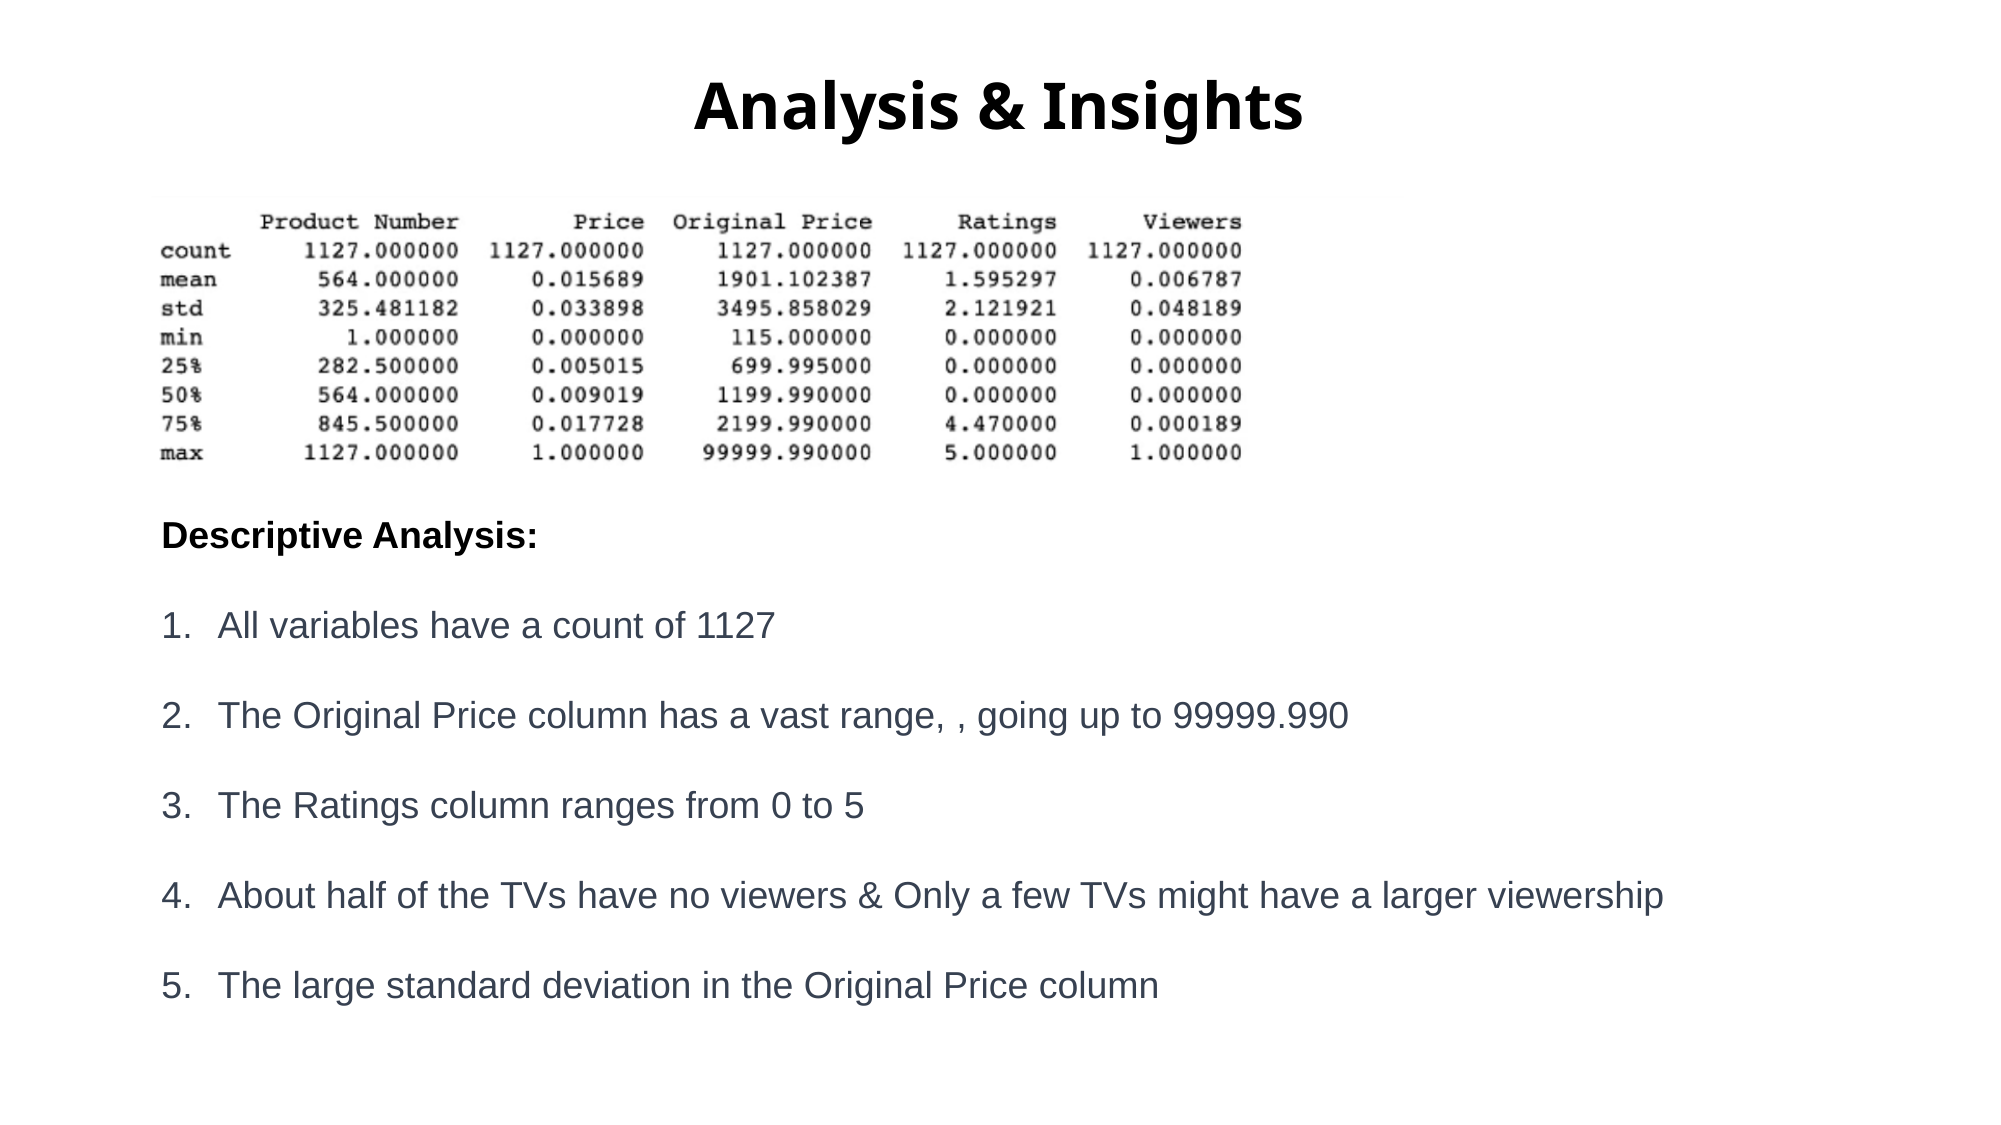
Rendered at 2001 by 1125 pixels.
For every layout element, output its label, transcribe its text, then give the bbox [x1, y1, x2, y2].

text_box Analysis & Insights [0, 59, 2000, 143]
text_box Descriptive Analysis: All variables have a count of 1127 The Original Price column has a vast range, , going up to 99999.990 The Ratings column ranges from 0 to 5 About half of the TVs have no viewers & Only a few TVs might have a larger viewership The large standard deviation in the Original Price column [153, 458, 1735, 1125]
picture [46, 195, 1405, 507]
